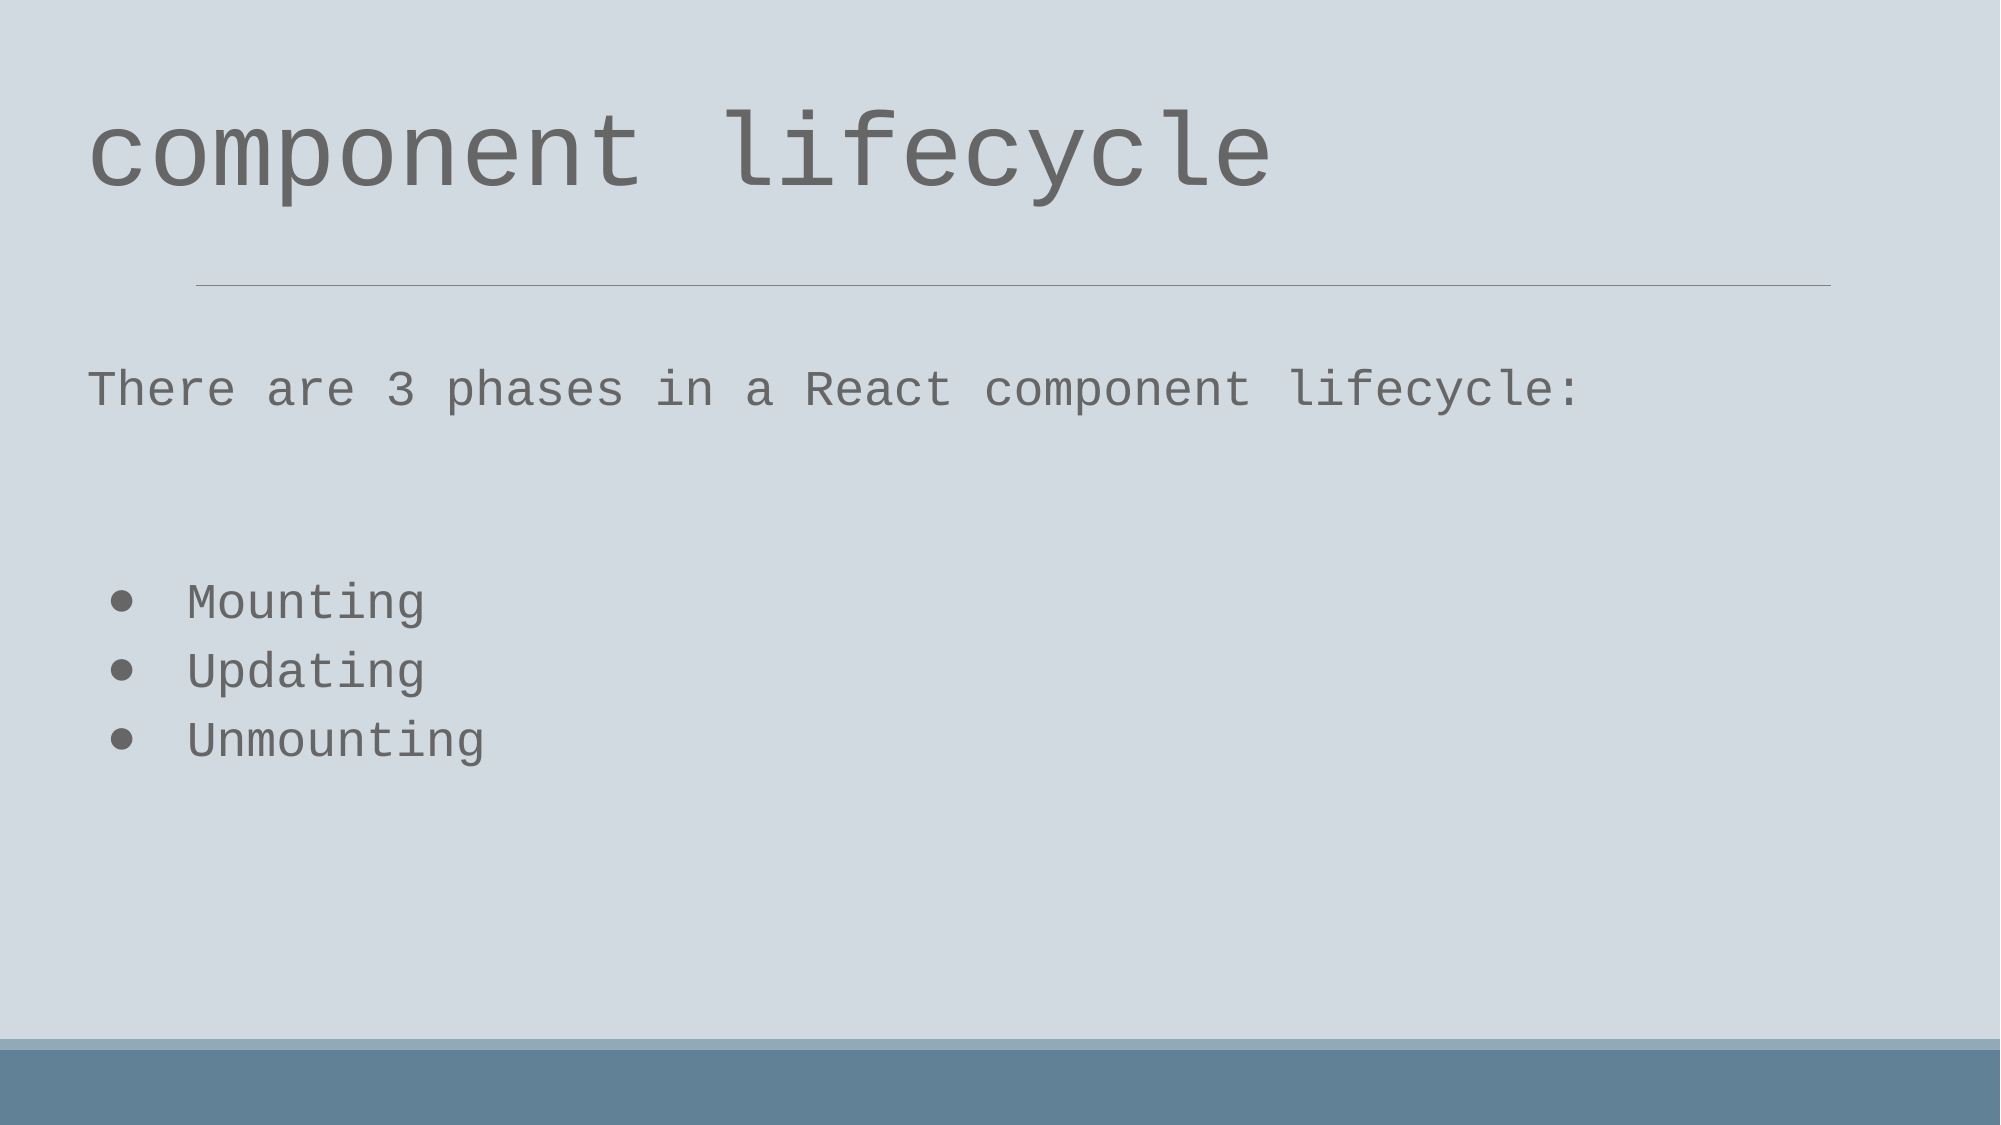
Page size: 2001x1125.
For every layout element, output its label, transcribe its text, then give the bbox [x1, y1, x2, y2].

title component lifecycle [84, 45, 1796, 238]
text_box There are 3 phases in a React component lifecycle: Mounting Updating Unmounting [84, 352, 1590, 767]
